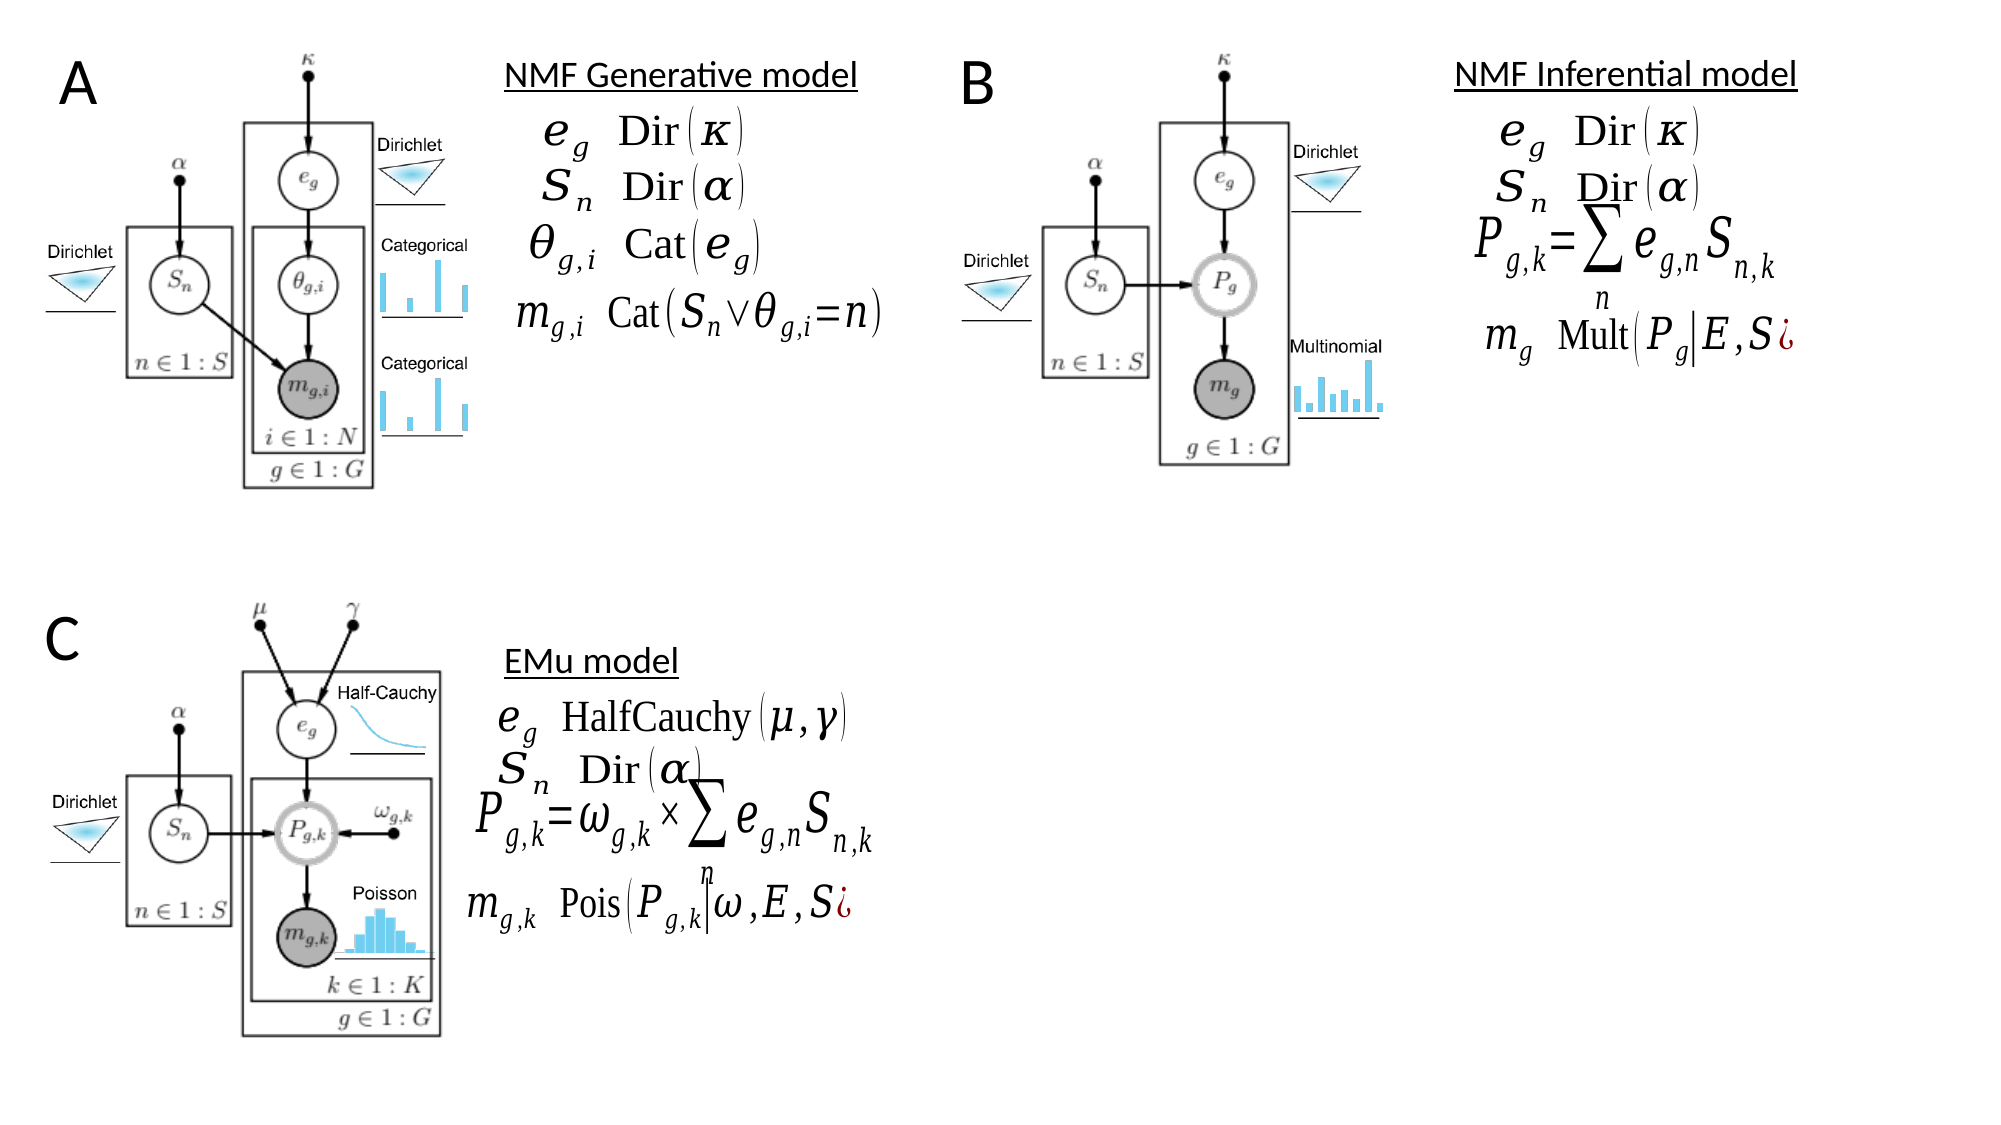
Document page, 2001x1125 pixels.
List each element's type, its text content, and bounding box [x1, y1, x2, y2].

text_box C [29, 586, 96, 682]
picture [940, 42, 1392, 515]
text_box NMF Generative model [489, 42, 905, 102]
text_box B [944, 30, 1011, 125]
text_box NMF Inferential model [1439, 41, 1855, 102]
picture [29, 591, 480, 1064]
picture [24, 42, 480, 515]
text_box EMu model [489, 629, 905, 689]
text_box A [43, 30, 113, 126]
